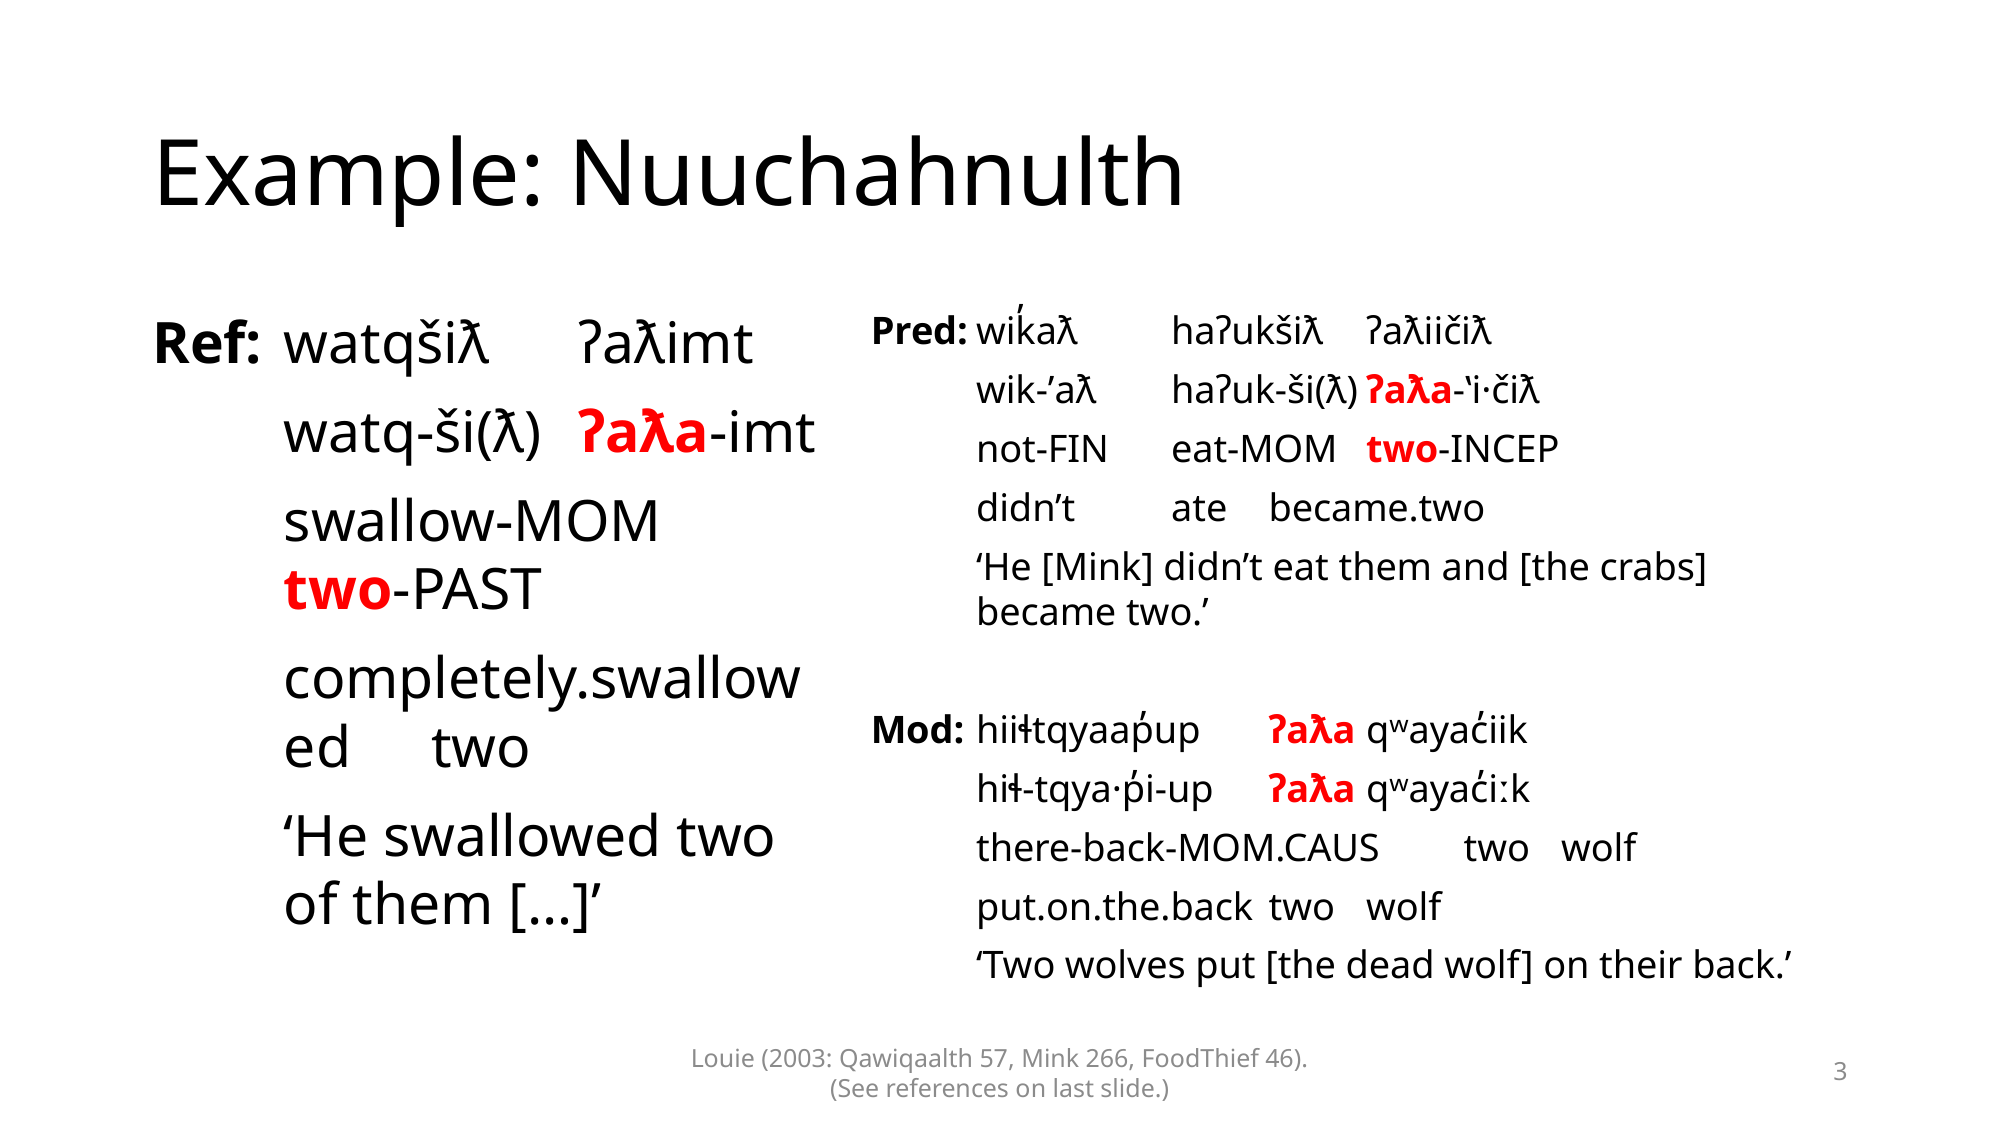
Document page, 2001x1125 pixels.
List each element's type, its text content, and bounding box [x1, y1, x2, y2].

list Ref: watqšiƛ ʔaƛimt watq‑ši(ƛ) ʔaƛa‑imt swallow-MOM two-PAST completely.swallowed two ‘He swallowed two of them […]’ [137, 299, 837, 1014]
list Pred: wik̓aƛ haʔukšiƛ ʔaƛiičiƛ wik‑ʼaƛ haʔuk‑ši(ƛ) ʔaƛa‑ʽi·čiƛ not-FIN eat-MOM two-INCEP didn’t ate became.two ‘He [Mink] didn’t eat them and [the crabs] became two.’ Mod: hiiɬtqyaap̓up ʔaƛa qʷayac̓iik hiɬ‑tqya·p̓i‑up ʔaƛa qʷayac̓iːk there-back-MOM.CAUS two wolf put.on.the.back two wolf ‘Two wolves put [the dead wolf] on their back.’ [855, 299, 1863, 1014]
slide_number 3 [1412, 1042, 1863, 1103]
footer Louie (2003: Qawiqaalth 57, Mink 266, FoodThief 46). (See references on last slide.) [662, 1042, 1338, 1103]
title Example: Nuuchahnulth [137, 59, 1863, 278]
